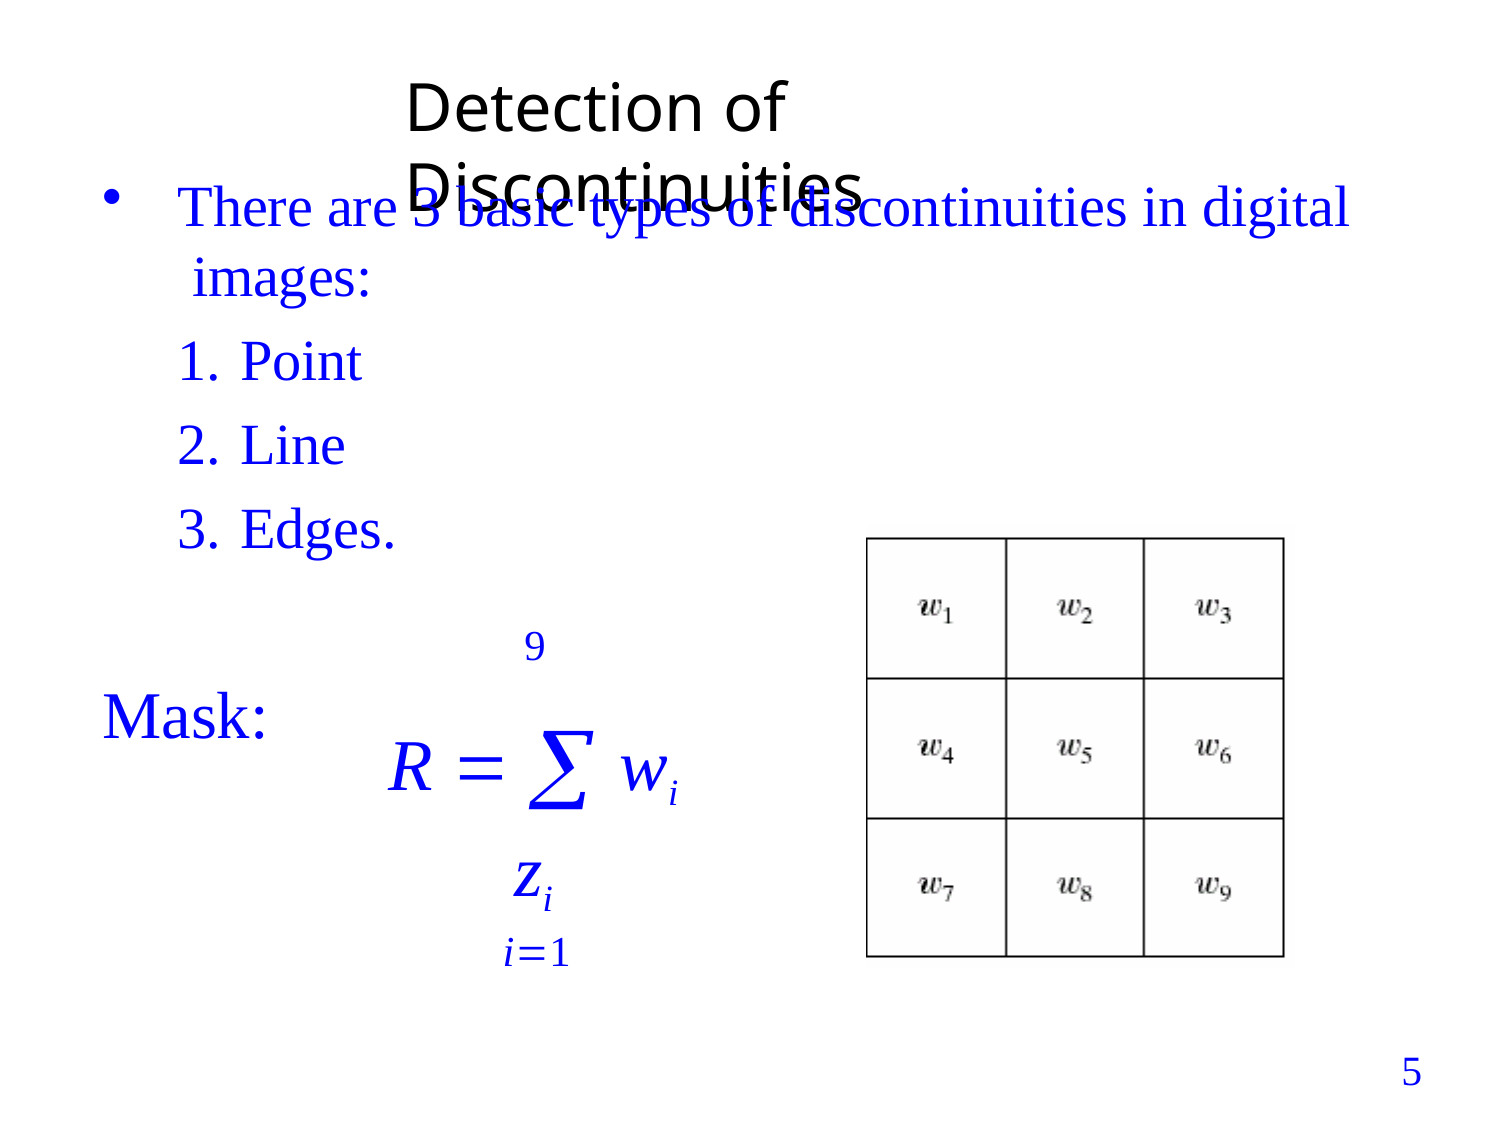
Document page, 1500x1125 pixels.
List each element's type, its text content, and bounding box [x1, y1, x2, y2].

title Detection of Discontinuities [402, 62, 1210, 166]
text_box R   wi zi i1 [369, 609, 698, 976]
text_box There are 3 basic types of discontinuities in digital images: Point Line Edges. [100, 166, 1358, 561]
text_box 5 [1395, 1045, 1429, 1094]
picture [866, 524, 1296, 968]
text_box Mask: [100, 669, 272, 752]
